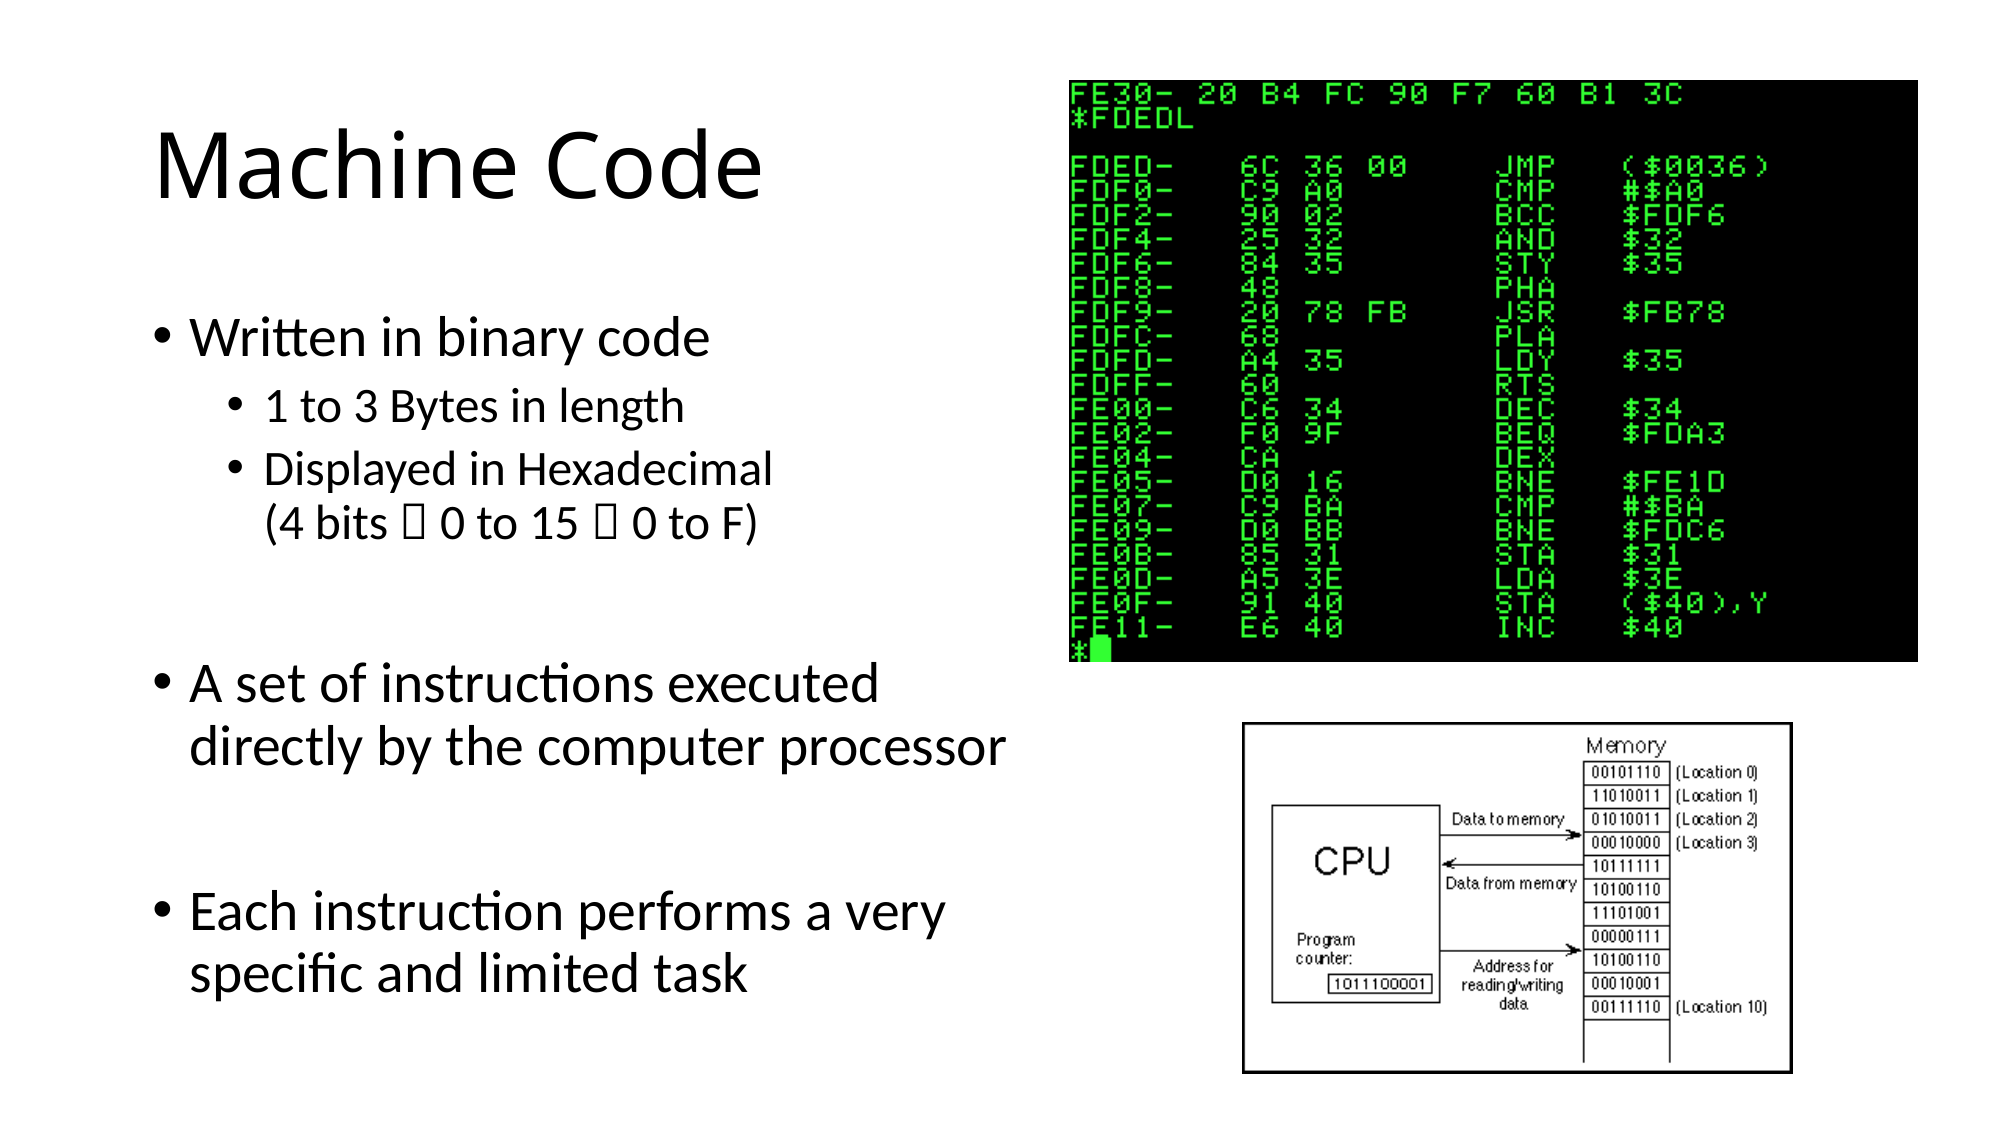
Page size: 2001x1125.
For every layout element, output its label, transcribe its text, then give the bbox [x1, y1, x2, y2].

title Machine Code [137, 59, 1863, 278]
picture [1242, 722, 1793, 1074]
list Written in binary code 1 to 3 Bytes in length Displayed in Hexadecimal (4 bits  0 to 15  0 to F) A set of instructions executed directly by the computer processor Each instruction performs a very specific and limited task [137, 299, 1863, 1014]
picture [1069, 80, 1918, 662]
